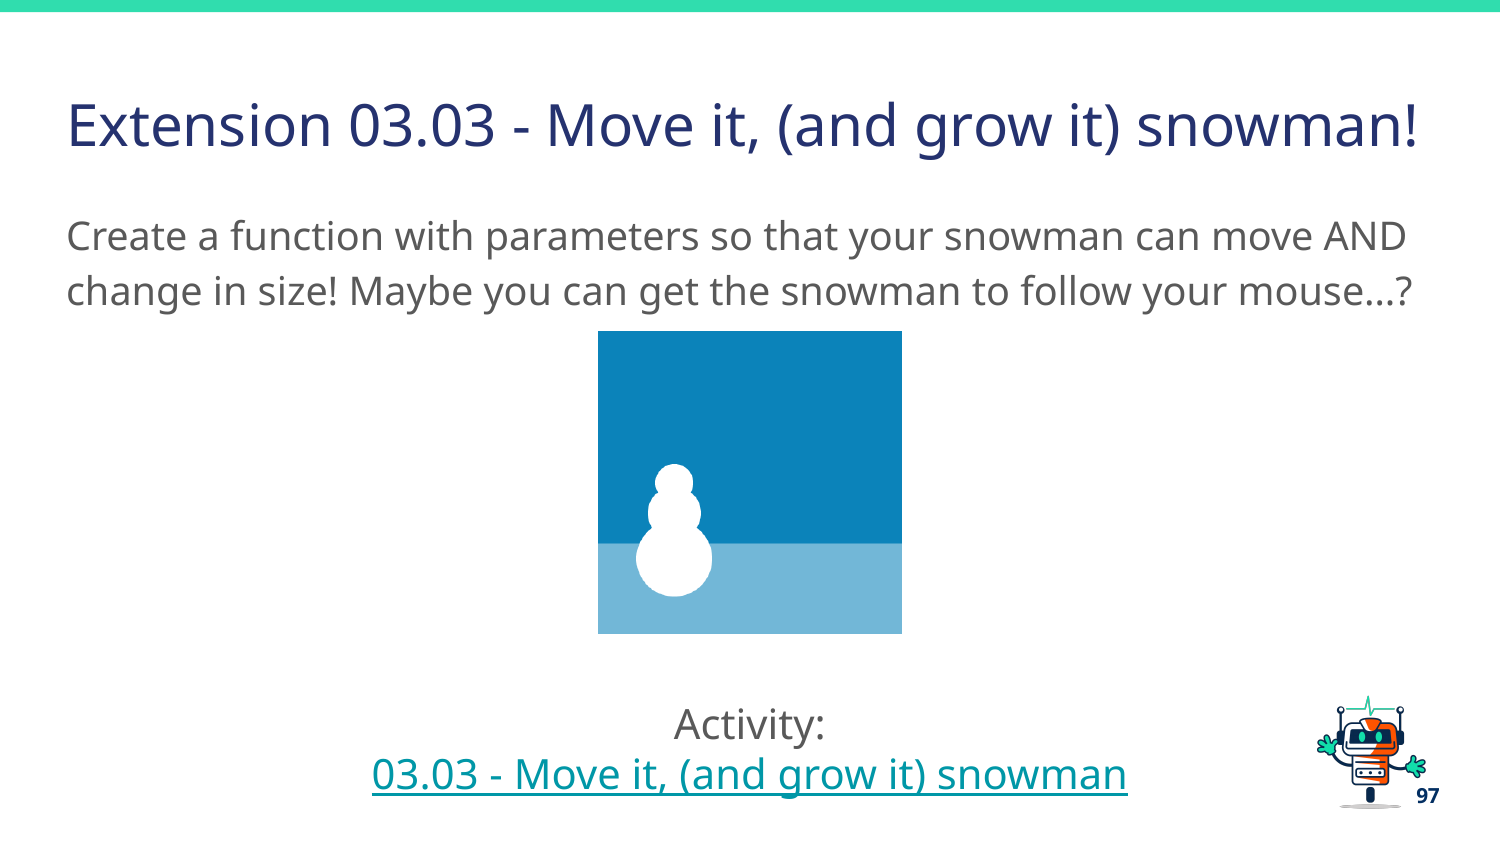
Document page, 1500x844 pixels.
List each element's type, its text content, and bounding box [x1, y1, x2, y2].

title Extension 03.03 - Move it, (and grow it) snowman! [51, 72, 1449, 167]
list Create a function with parameters so that your snowman can move AND change in size! Maybe you can get the snowman to follow your mouse…? [51, 189, 1449, 321]
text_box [1309, 687, 1456, 830]
text_box Activity: 03.03 - Move it, (and grow it) snowman [62, 682, 1438, 820]
picture [598, 465, 902, 635]
